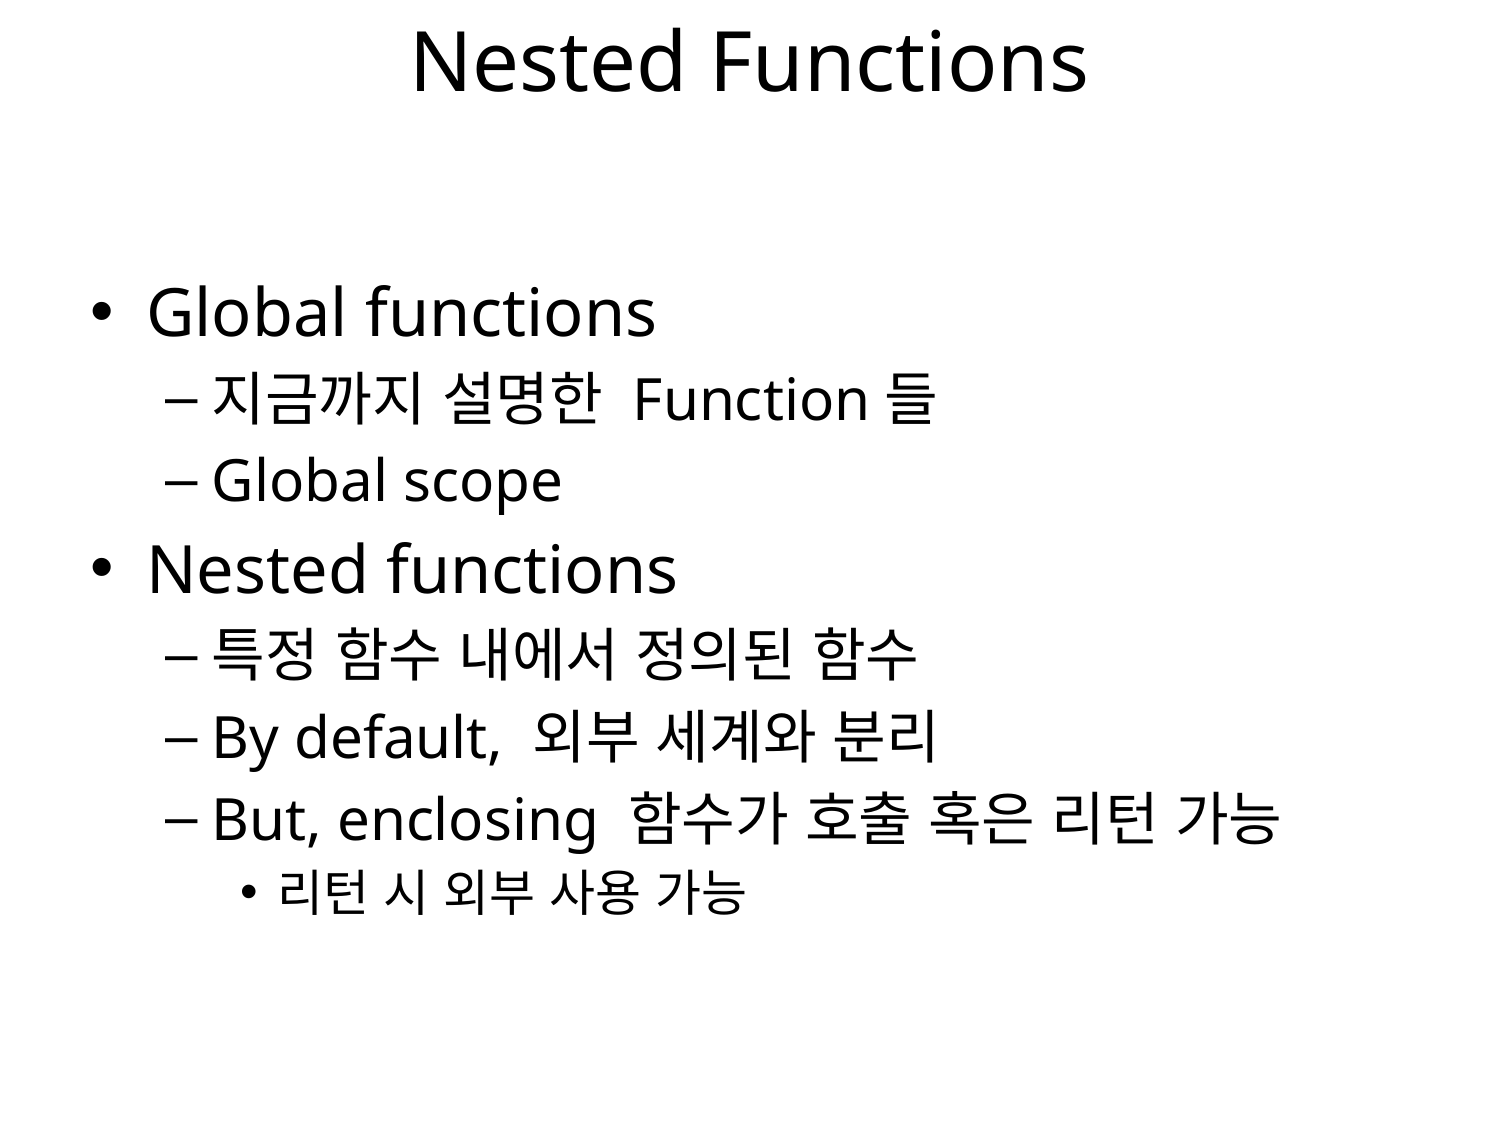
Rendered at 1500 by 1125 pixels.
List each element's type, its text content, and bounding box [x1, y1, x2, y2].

list Global functions 지금까지 설명한 Function들 Global scope Nested functions 특정 함수 내에서 정의된 함수 By default, 외부 세계와 분리 But, enclosing 함수가 호출 혹은 리턴 가능 리턴 시 외부 사용 가능 [75, 262, 1425, 1005]
title Nested Functions [74, 0, 1425, 116]
